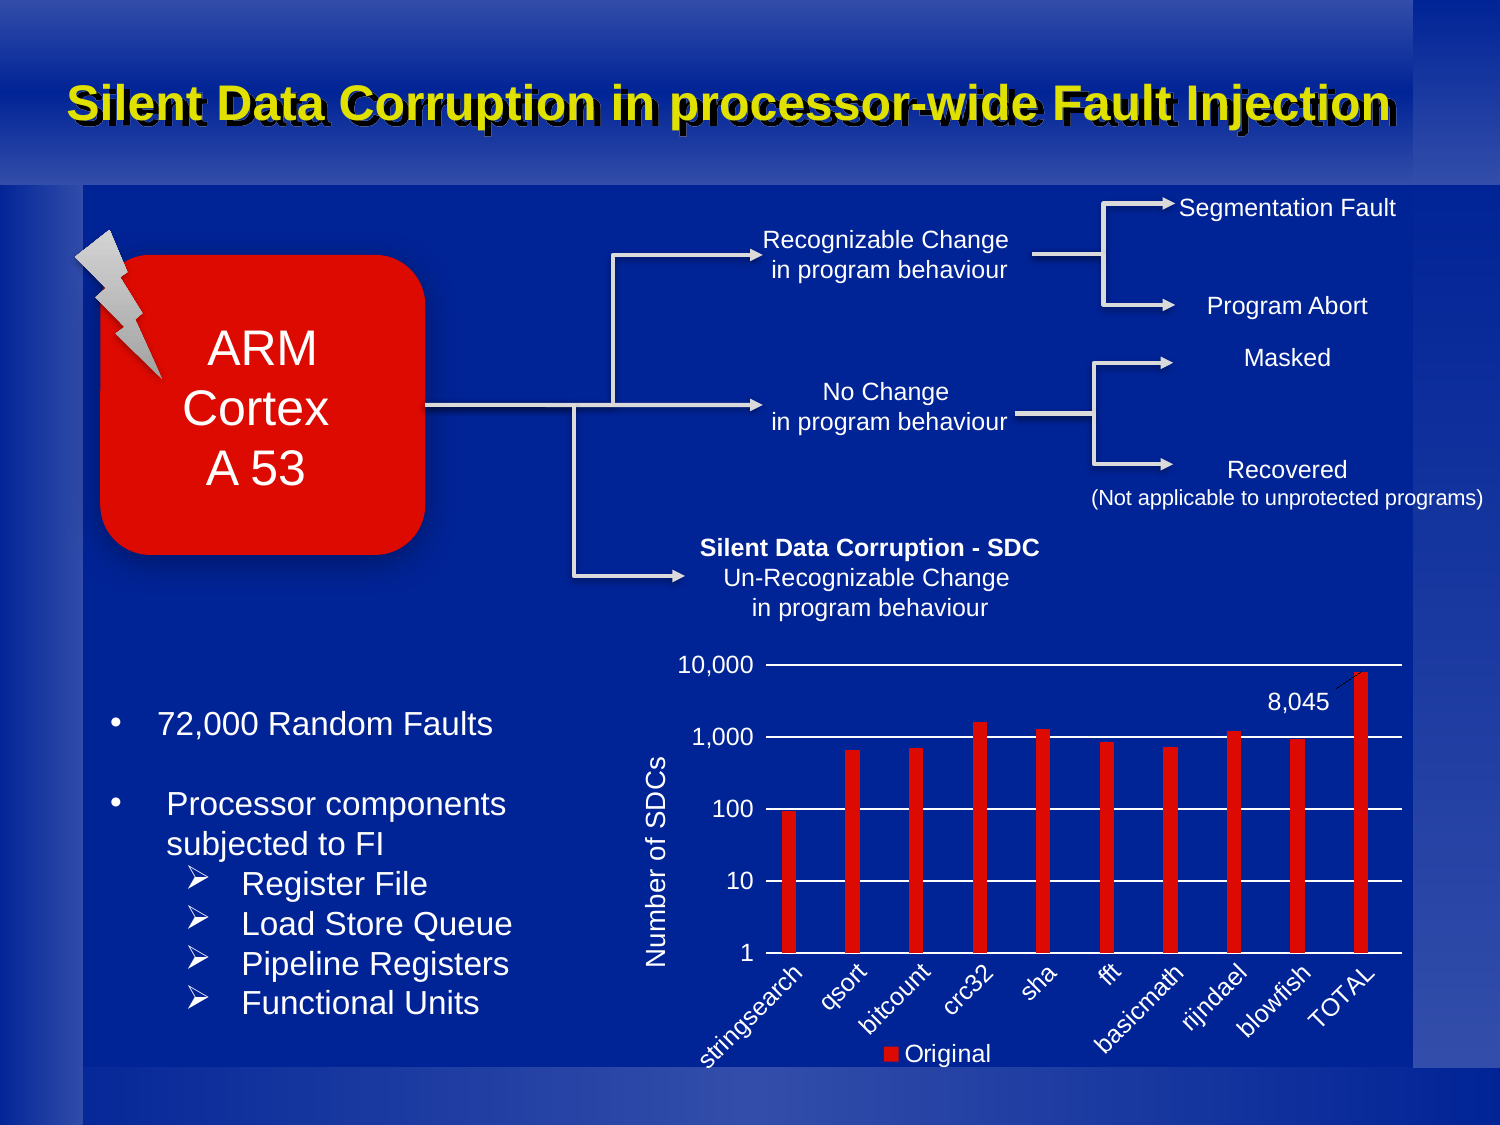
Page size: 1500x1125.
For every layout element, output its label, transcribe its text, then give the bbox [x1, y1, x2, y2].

text_box ARM Cortex A 53 [98, 252, 419, 557]
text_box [1031, 253, 1176, 306]
text_box Recognizable Change in program behaviour [747, 216, 1026, 292]
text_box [424, 254, 763, 404]
text_box Recovered (Not applicable to unprotected programs) [1075, 445, 1500, 517]
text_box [1014, 362, 1174, 412]
title Silent Data Corruption in processor-wide Fault Injection [65, 40, 1497, 170]
text_box No Change in program behaviour [756, 367, 1009, 443]
text_box [75, 229, 163, 380]
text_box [424, 404, 684, 577]
text_box Masked [1228, 334, 1347, 380]
text_box Program Abort [1191, 282, 1384, 328]
chart [631, 608, 1424, 1108]
text_box Segmentation Fault [1163, 184, 1412, 230]
text_box 72,000 Random Faults Processor components subjected to FI Register File Load Store Queue Pipeline Registers Functional Units [95, 654, 626, 1069]
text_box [1031, 203, 1176, 253]
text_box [1014, 413, 1174, 465]
text_box Silent Data Corruption - SDC Un-Recognizable Change in program behaviour [684, 523, 1056, 607]
